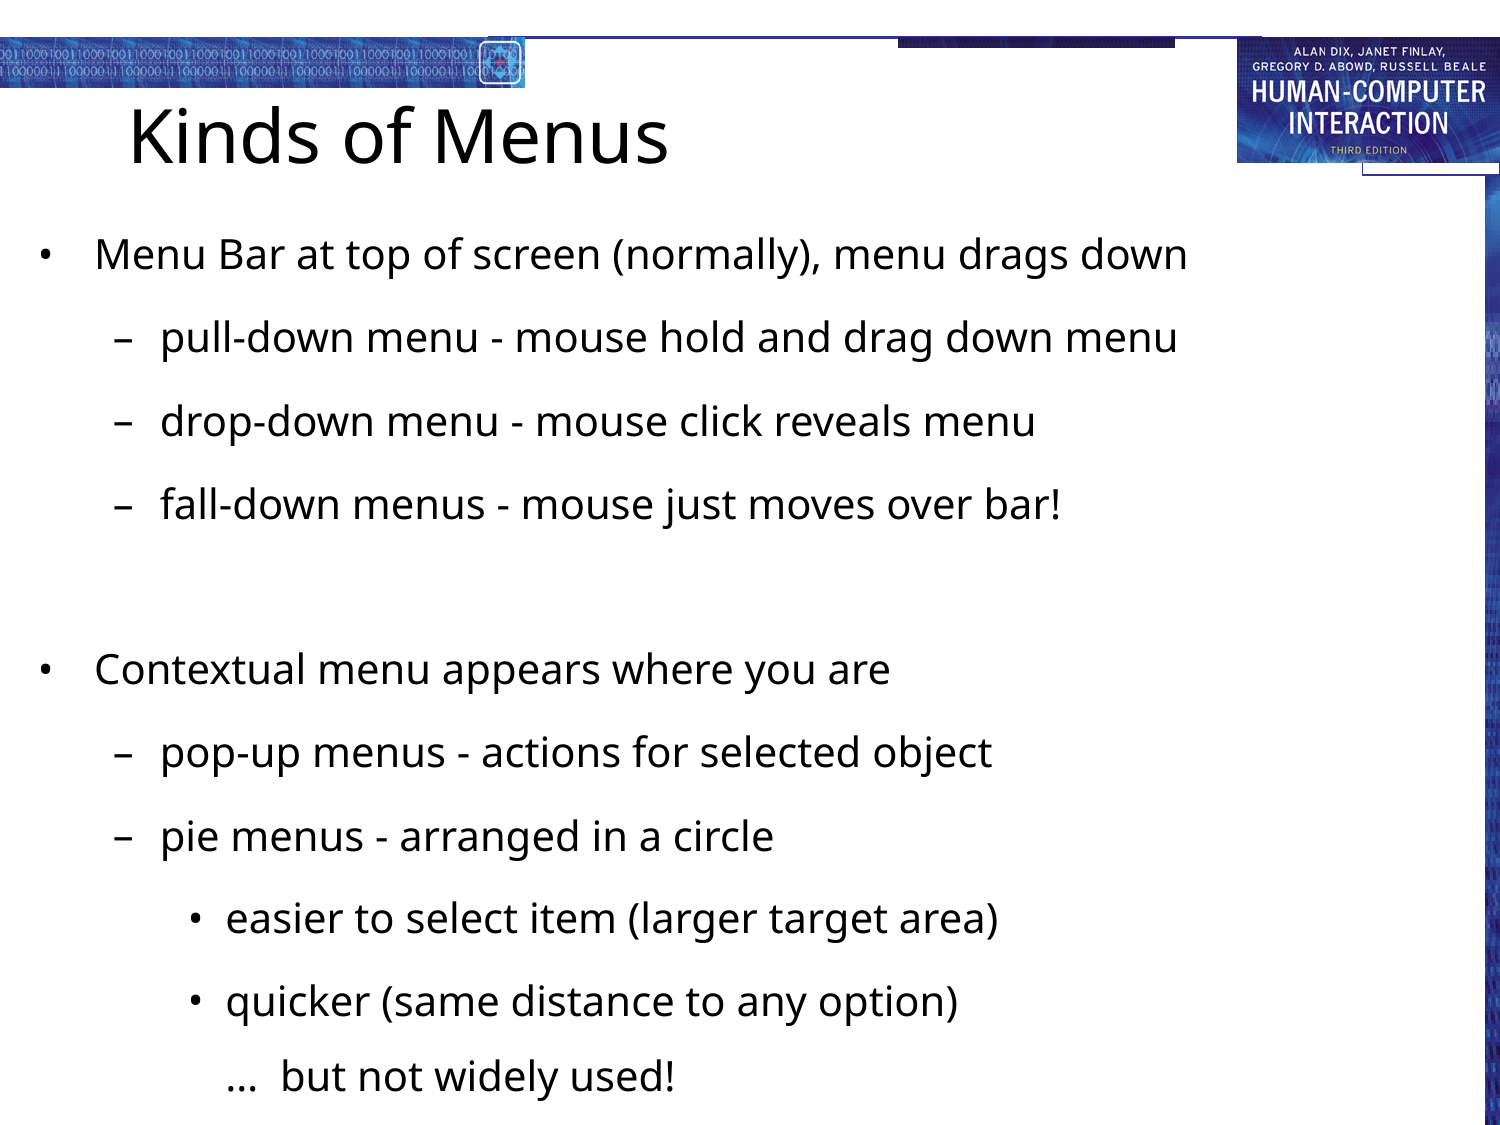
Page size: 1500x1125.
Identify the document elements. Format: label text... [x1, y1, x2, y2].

picture [1485, 176, 1500, 1125]
list Menu Bar at top of screen (normally), menu drags down pull-down menu - mouse hold and drag down menu drop-down menu - mouse click reveals menu fall-down menus - mouse just moves over bar! Contextual menu appears where you are pop-up menus - actions for selected object pie menus - arranged in a circle easier to select item (larger target area) quicker (same distance to any option) … but not widely used! [22, 195, 1460, 882]
picture [0, 37, 525, 88]
picture [1237, 37, 1500, 163]
title Kinds of Menus [112, 39, 1238, 195]
